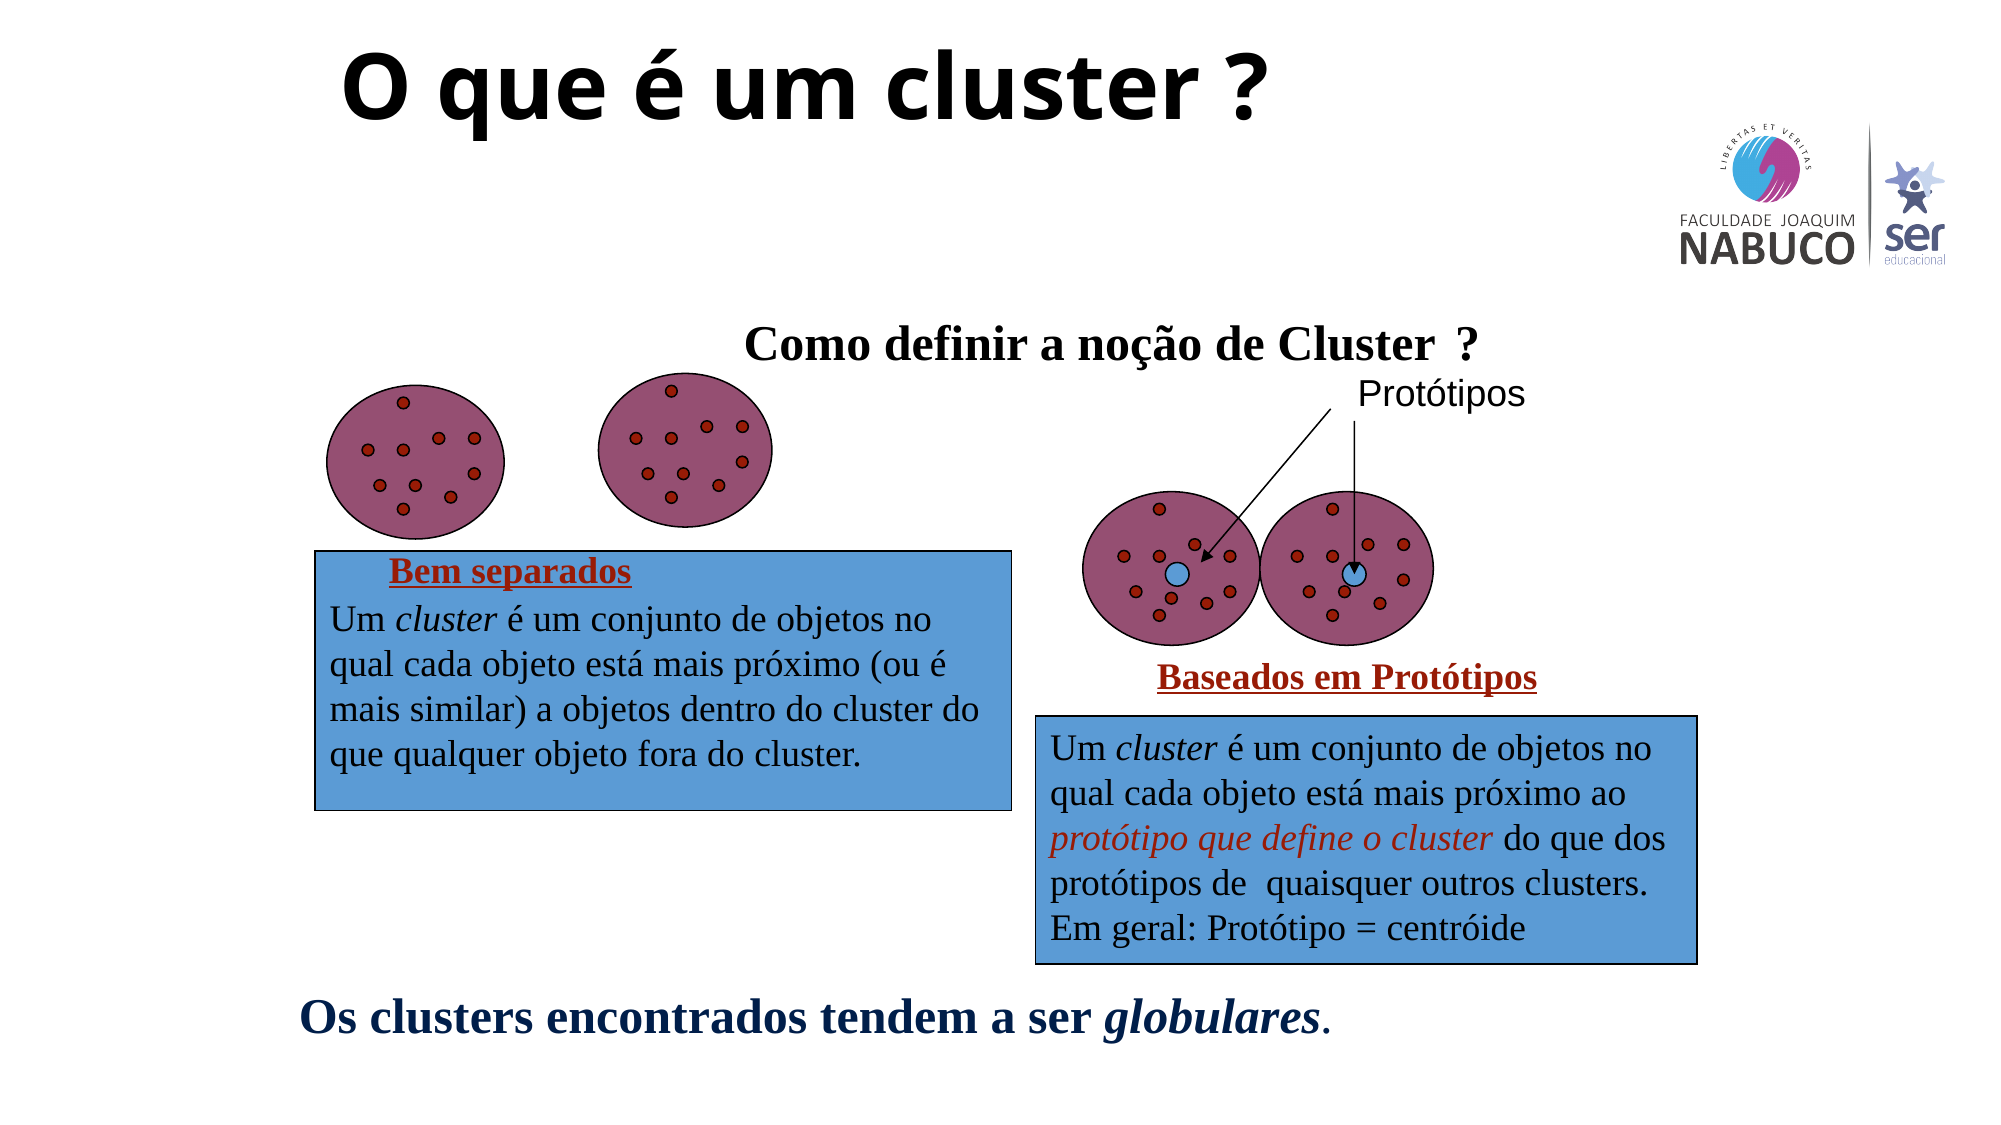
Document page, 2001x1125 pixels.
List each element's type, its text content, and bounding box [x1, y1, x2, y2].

text_box [1397, 574, 1410, 586]
text_box [1342, 564, 1367, 587]
text_box [598, 373, 772, 528]
text_box [736, 456, 749, 468]
text_box [1200, 408, 1331, 563]
text_box [1165, 562, 1190, 587]
text_box [1200, 597, 1213, 610]
text_box [1326, 609, 1339, 622]
text_box [314, 550, 1012, 811]
text_box [1153, 609, 1166, 622]
text_box [712, 479, 725, 492]
text_box [665, 432, 678, 445]
text_box [1117, 550, 1130, 563]
text_box [1348, 422, 1361, 575]
text_box [397, 397, 410, 409]
text_box [700, 420, 713, 433]
text_box Protótipos [1342, 361, 1541, 422]
text_box [642, 467, 654, 480]
text_box Bem separados [374, 538, 647, 599]
text_box [1303, 585, 1316, 598]
text_box [1082, 491, 1260, 646]
text_box [1224, 585, 1236, 598]
text_box [736, 420, 749, 433]
text_box Os clusters encontrados tendem a ser globulares. [284, 976, 1349, 1111]
text_box Um cluster é um conjunto de objetos no qual cada objeto está mais próximo ao protótipo que define o cluster do que dos protótipos de quaisquer outros clusters. Em geral: Protótipo = centróide [1035, 715, 1697, 956]
text_box [1224, 550, 1236, 563]
text_box Um cluster é um conjunto de objetos no qual cada objeto está mais próximo (ou é mais similar) a objetos dentro do cluster do que qualquer objeto fora do cluster. [314, 586, 1004, 781]
text_box [444, 491, 457, 504]
text_box [665, 491, 678, 504]
text_box [468, 432, 481, 445]
picture [1681, 121, 1945, 269]
text_box [665, 385, 678, 398]
text_box [373, 479, 386, 492]
text_box [1326, 503, 1339, 516]
text_box [1165, 592, 1178, 605]
text_box [397, 444, 410, 456]
text_box [1362, 538, 1374, 551]
text_box [1338, 585, 1351, 598]
text_box [677, 467, 690, 480]
text_box [1153, 503, 1166, 516]
text_box [468, 467, 481, 480]
text_box [362, 444, 374, 456]
text_box [1374, 597, 1386, 610]
text_box [1291, 550, 1304, 563]
text_box Como definir a noção de Cluster ? [728, 302, 1495, 378]
text_box [397, 503, 410, 516]
text_box [1397, 538, 1410, 551]
text_box [1035, 716, 1698, 965]
text_box [1259, 491, 1434, 646]
text_box [432, 432, 445, 445]
text_box [1326, 550, 1339, 563]
text_box [1129, 585, 1142, 598]
text_box Baseados em Protótipos [1142, 645, 1553, 705]
text_box [409, 479, 422, 492]
text_box [326, 385, 505, 538]
text_box [1153, 550, 1166, 563]
text_box [1188, 538, 1201, 551]
title O que é um cluster ? [324, 31, 1449, 149]
text_box [630, 432, 642, 445]
